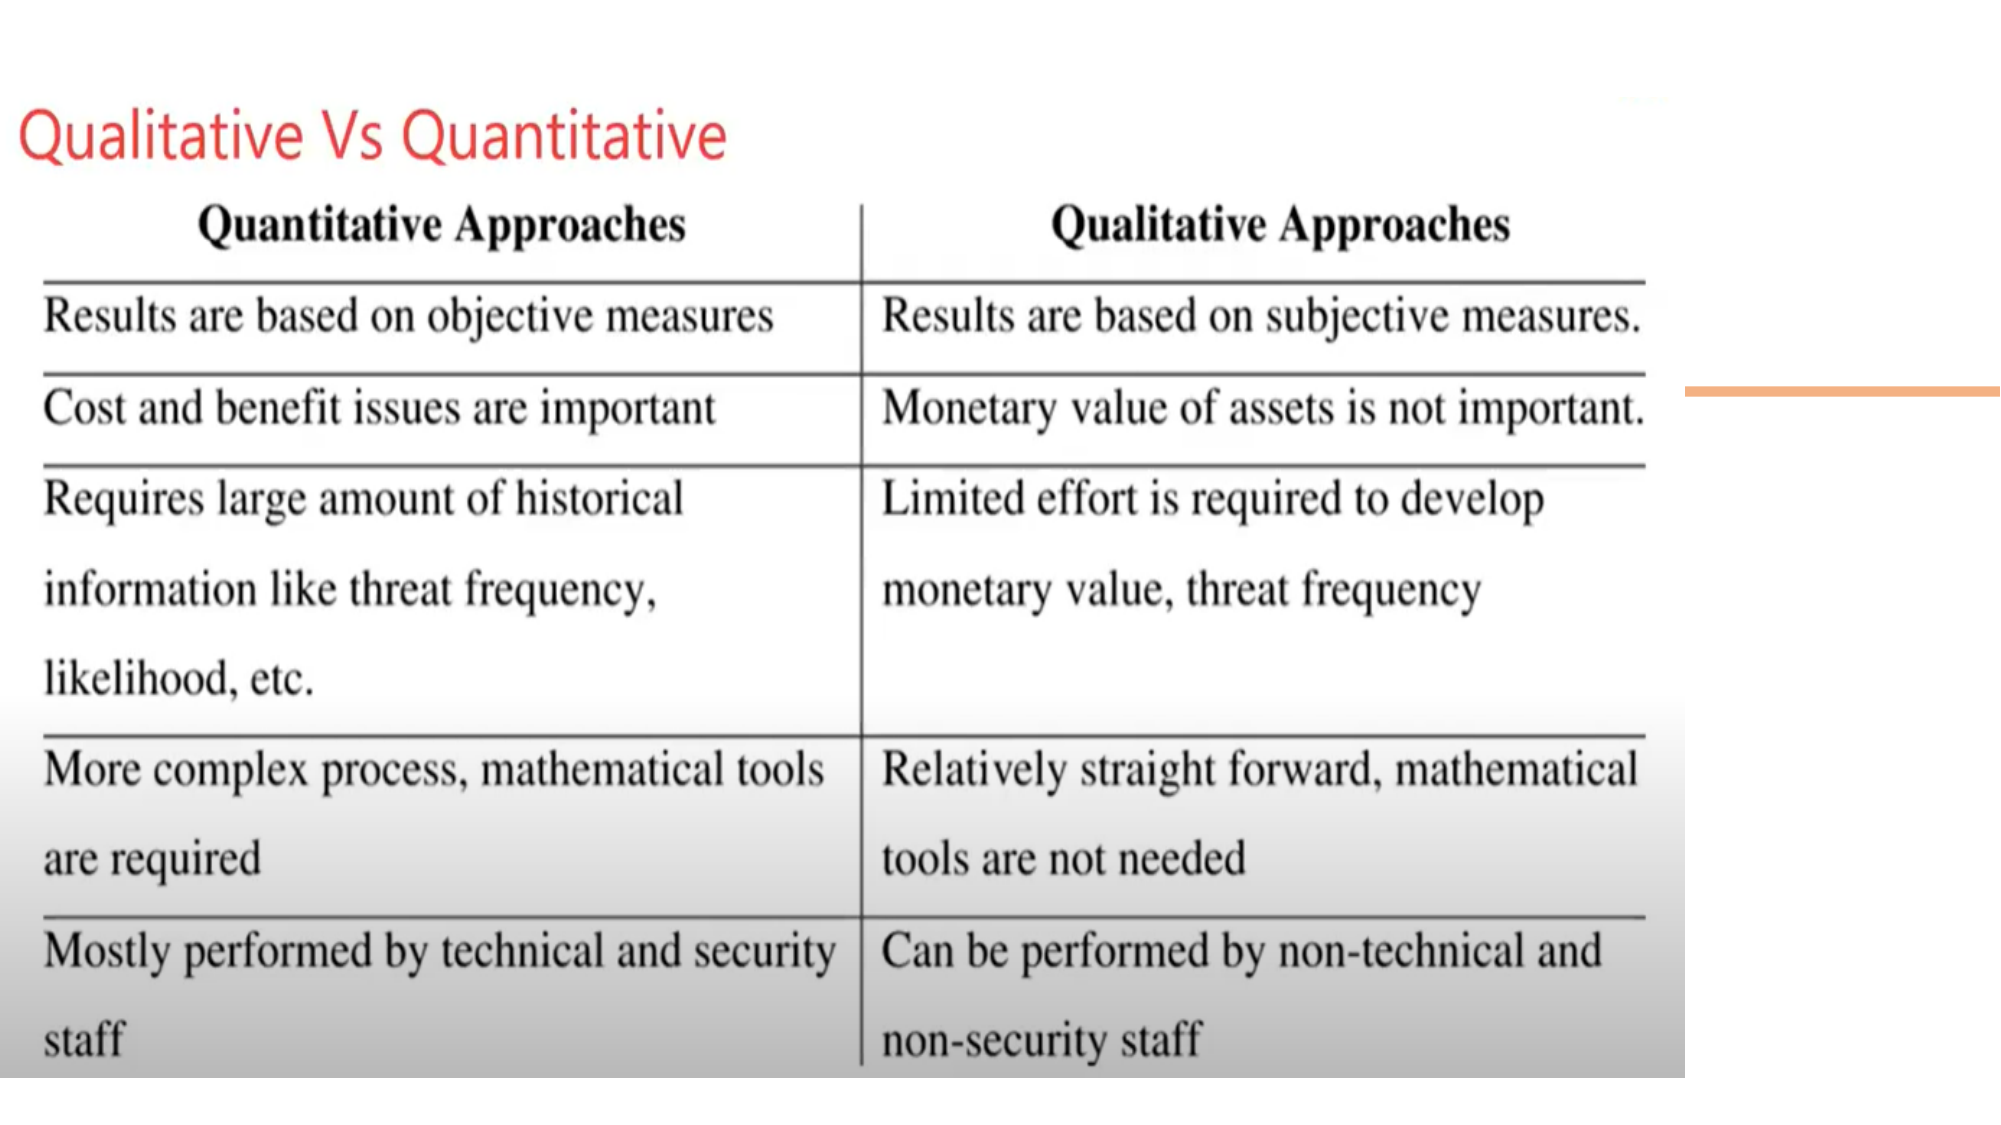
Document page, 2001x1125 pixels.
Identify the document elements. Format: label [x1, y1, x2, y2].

picture [0, 97, 1685, 1078]
